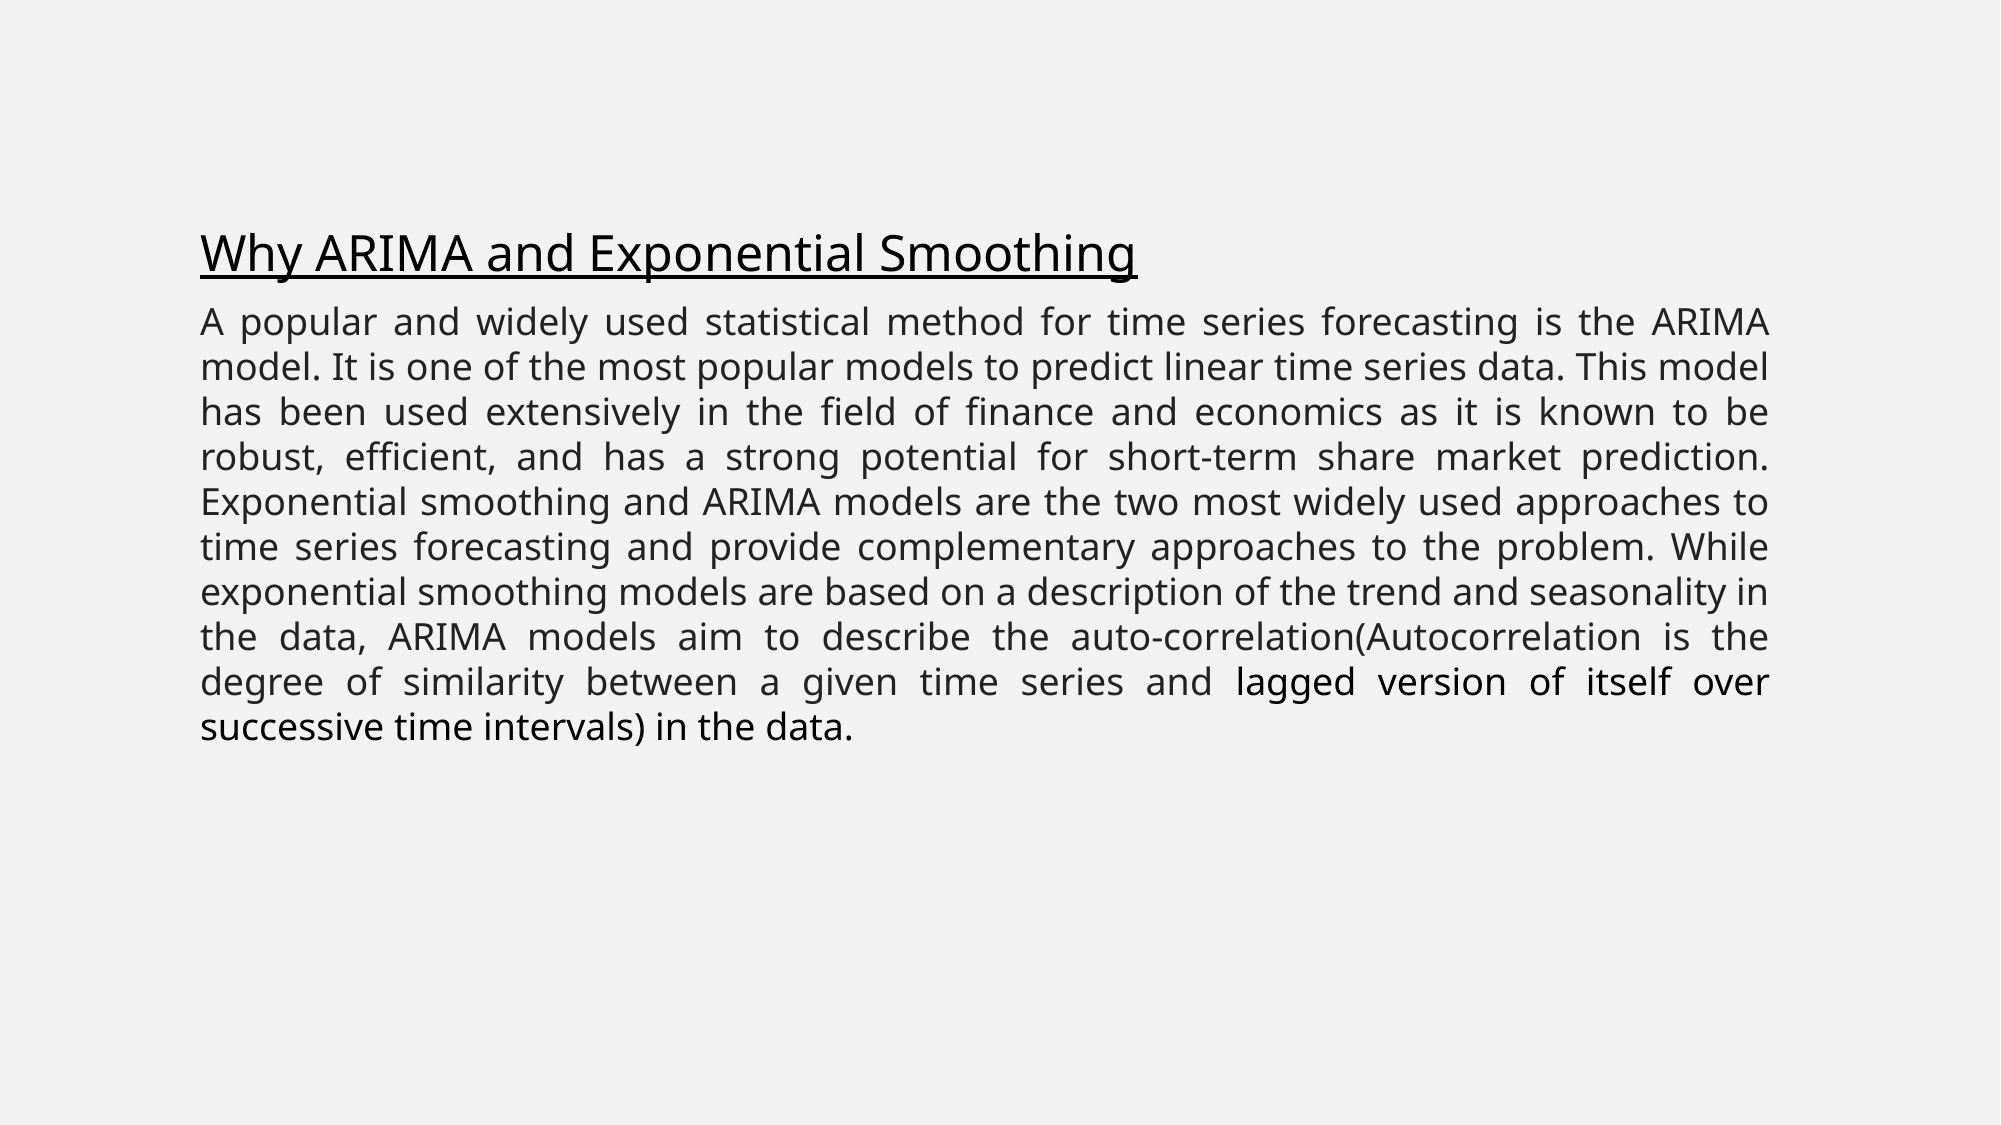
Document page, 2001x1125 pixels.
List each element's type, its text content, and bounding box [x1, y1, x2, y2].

text_box Why ARIMA and Exponential Smoothing A popular and widely used statistical method for time series forecasting is the ARIMA model. It is one of the most popular models to predict linear time series data. This model has been used extensively in the field of finance and economics as it is known to be robust, efficient, and has a strong potential for short-term share market prediction. Exponential smoothing and ARIMA models are the two most widely used approaches to time series forecasting and provide complementary approaches to the problem. While exponential smoothing models are based on a description of the trend and seasonality in the data, ARIMA models aim to describe the auto-correlation(Autocorrelation is the degree of similarity between a given time series and lagged version of itself over successive time intervals) in the data. [185, 213, 1786, 756]
